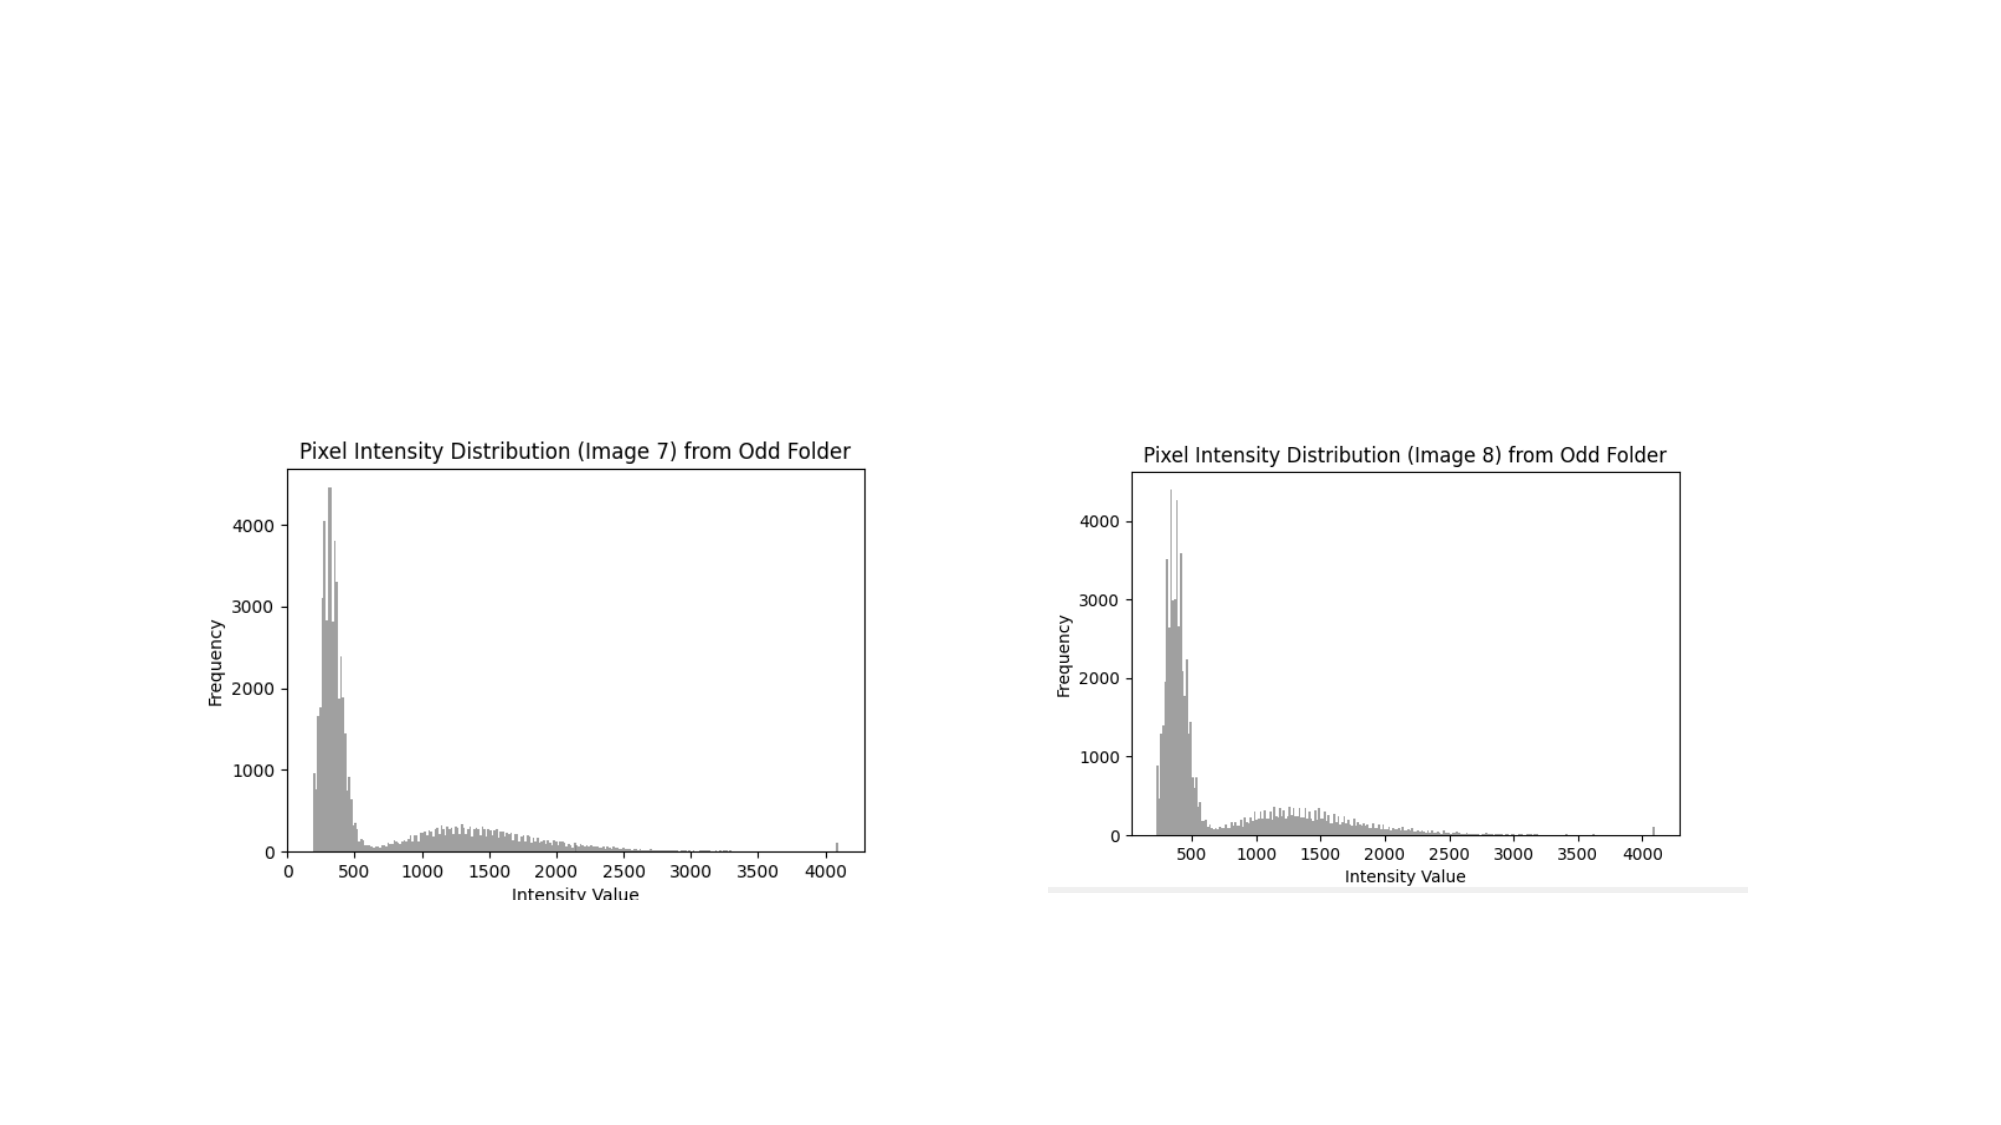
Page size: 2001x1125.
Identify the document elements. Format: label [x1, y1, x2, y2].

picture [198, 412, 934, 900]
picture [1047, 419, 1749, 893]
